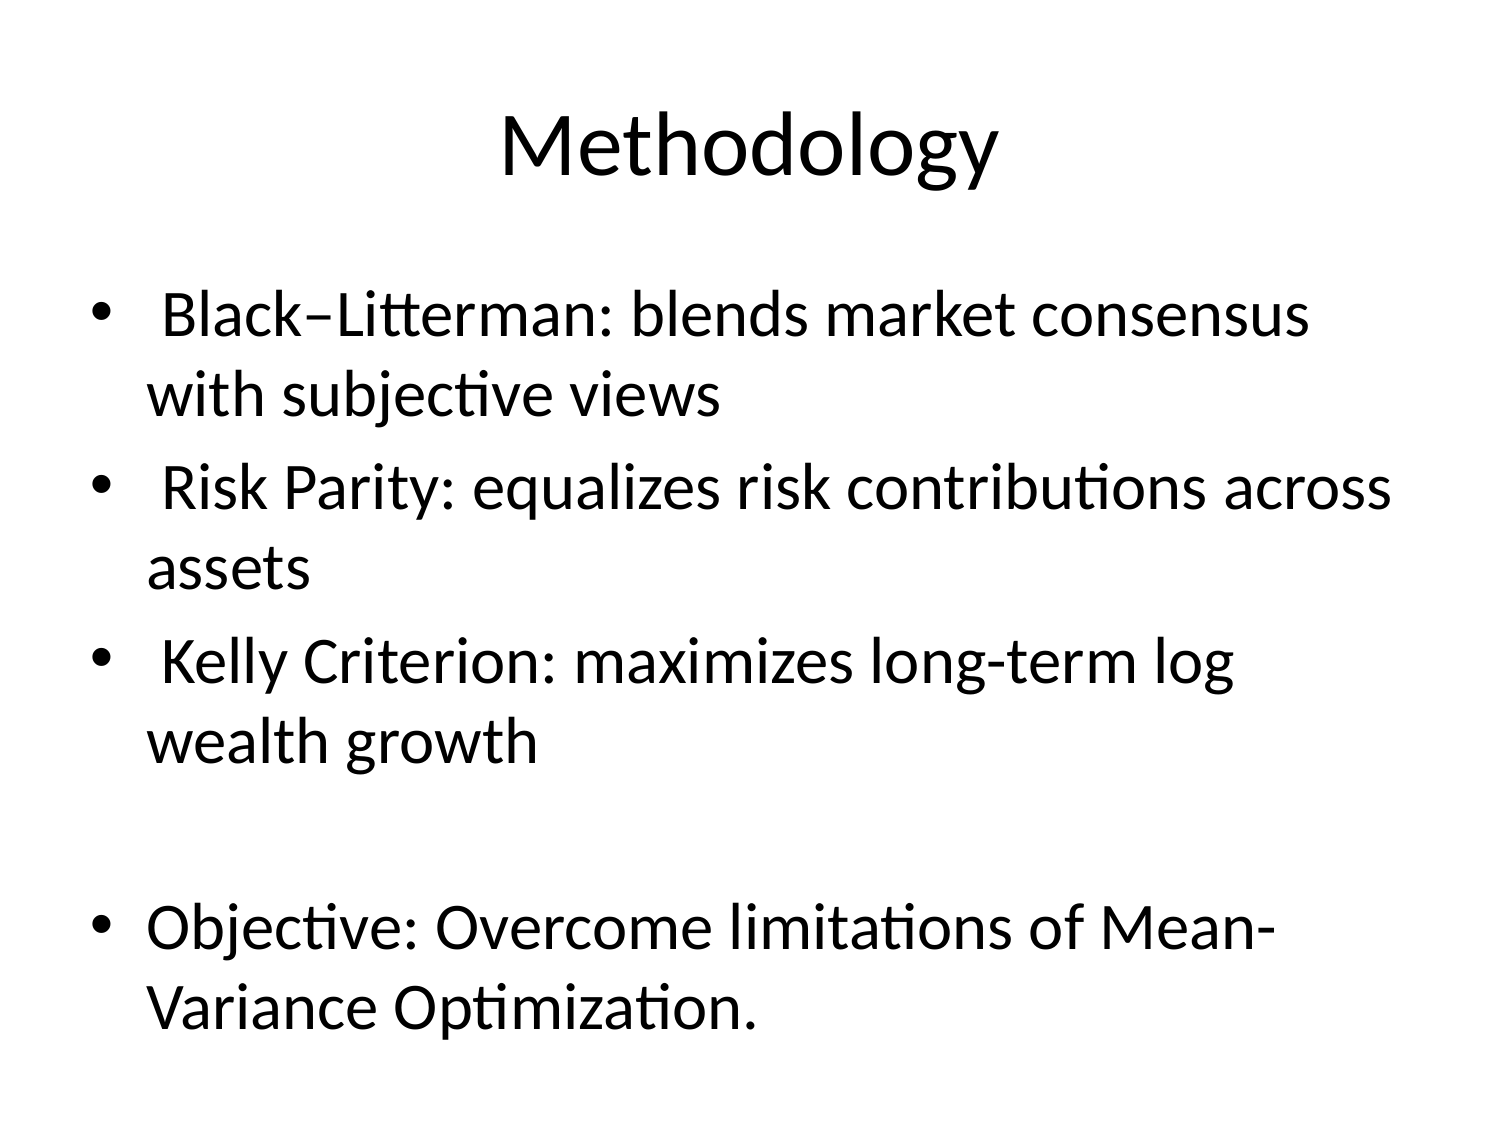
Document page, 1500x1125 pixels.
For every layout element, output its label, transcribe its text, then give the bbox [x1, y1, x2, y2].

list Black–Litterman: blends market consensus with subjective views Risk Parity: equalizes risk contributions across assets Kelly Criterion: maximizes long-term log wealth growth Objective: Overcome limitations of Mean-Variance Optimization. [75, 262, 1425, 1005]
title Methodology [75, 45, 1425, 233]
